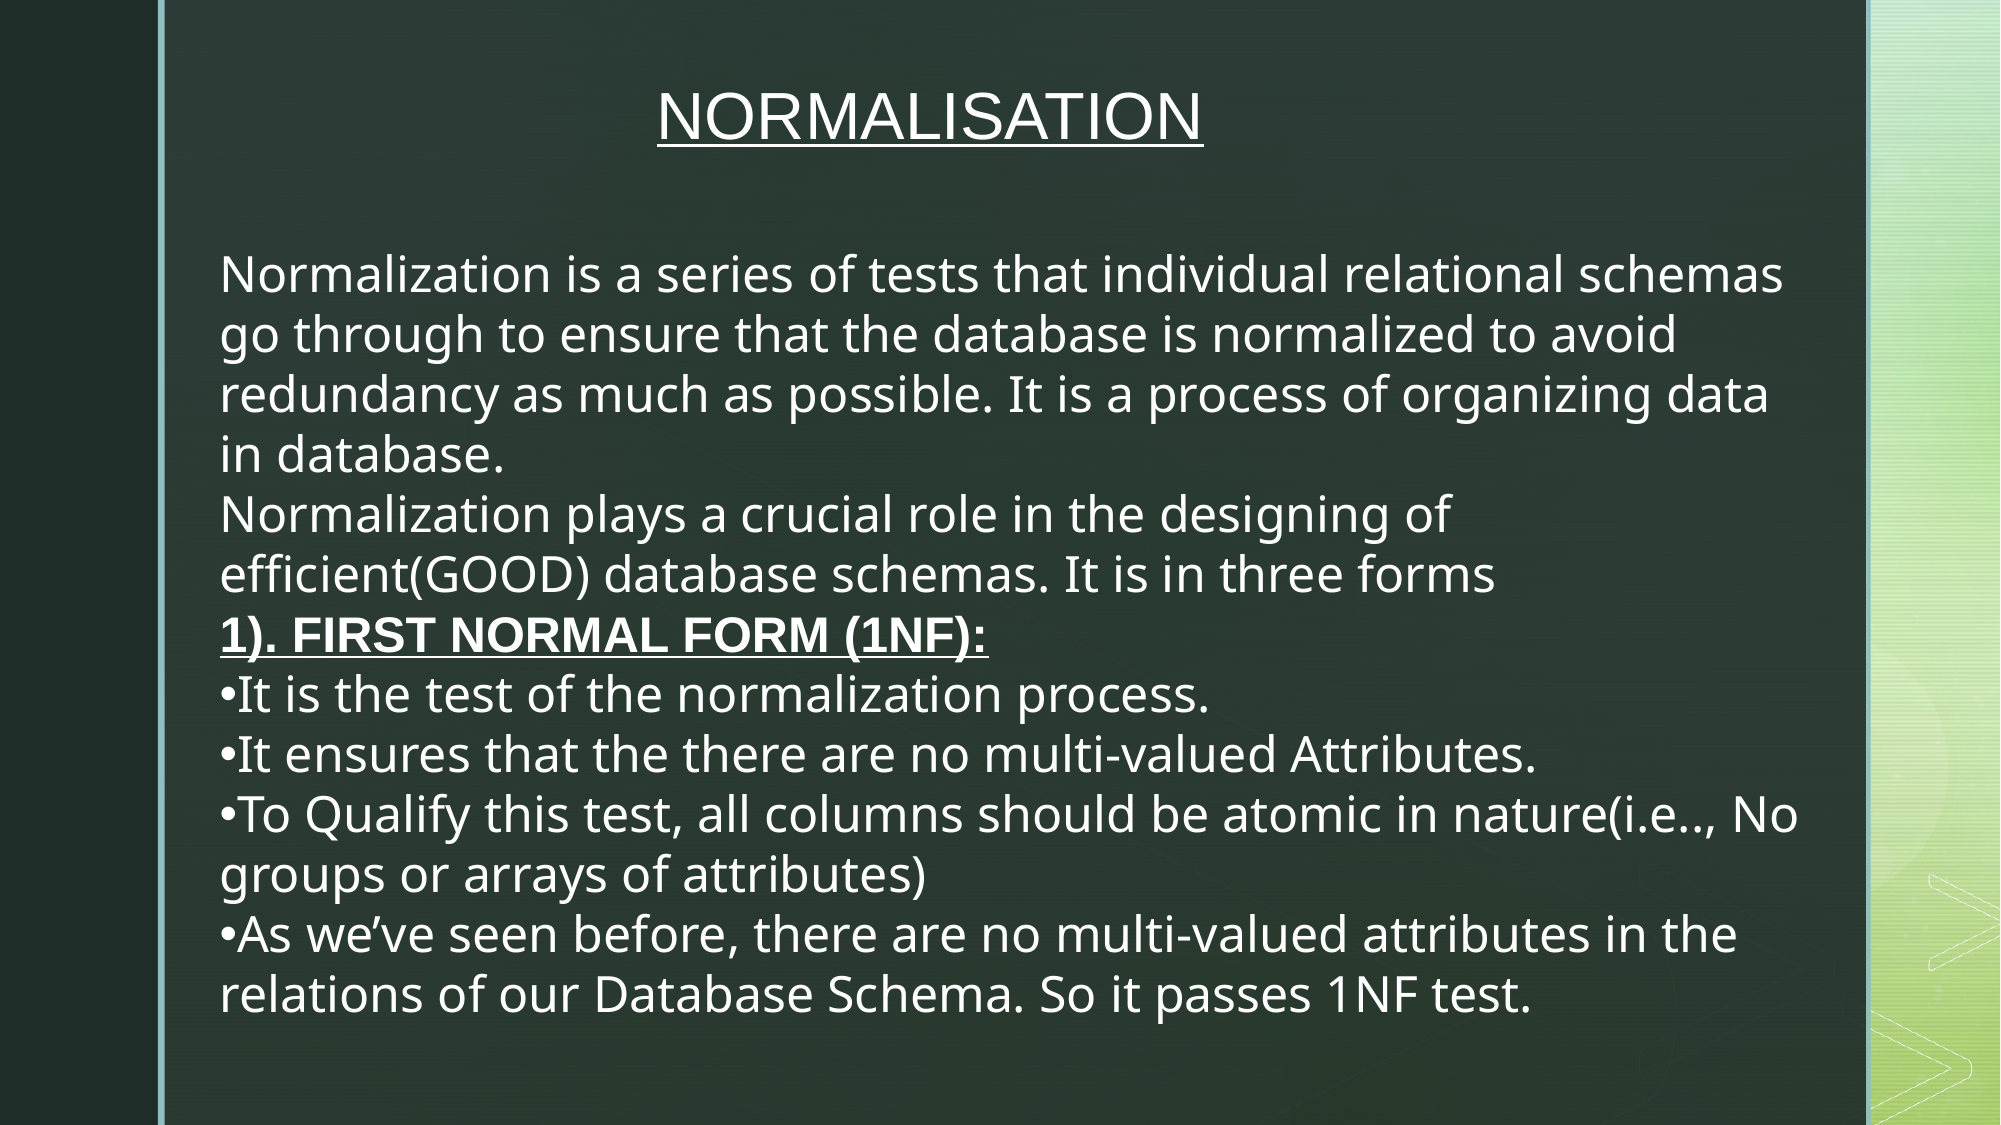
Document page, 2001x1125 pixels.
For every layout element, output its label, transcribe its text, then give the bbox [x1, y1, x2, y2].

text_box NORMALISATION [641, 65, 2000, 161]
picture [1871, 0, 2001, 1125]
text_box Normalization is a series of tests that individual relational schemas go through to ensure that the database is normalized to avoid redundancy as much as possible. It is a process of organizing data in database. Normalization plays a crucial role in the designing of efficient(GOOD) database schemas. It is in three forms 1). FIRST NORMAL FORM (1NF): It is the test of the normalization process. It ensures that the there are no multi-valued Attributes. To Qualify this test, all columns should be atomic in nature(i.e.., No groups or arrays of attributes) As we’ve seen before, there are no multi-valued attributes in the relations of our Database Schema. So it passes 1NF test. [204, 235, 1817, 1091]
